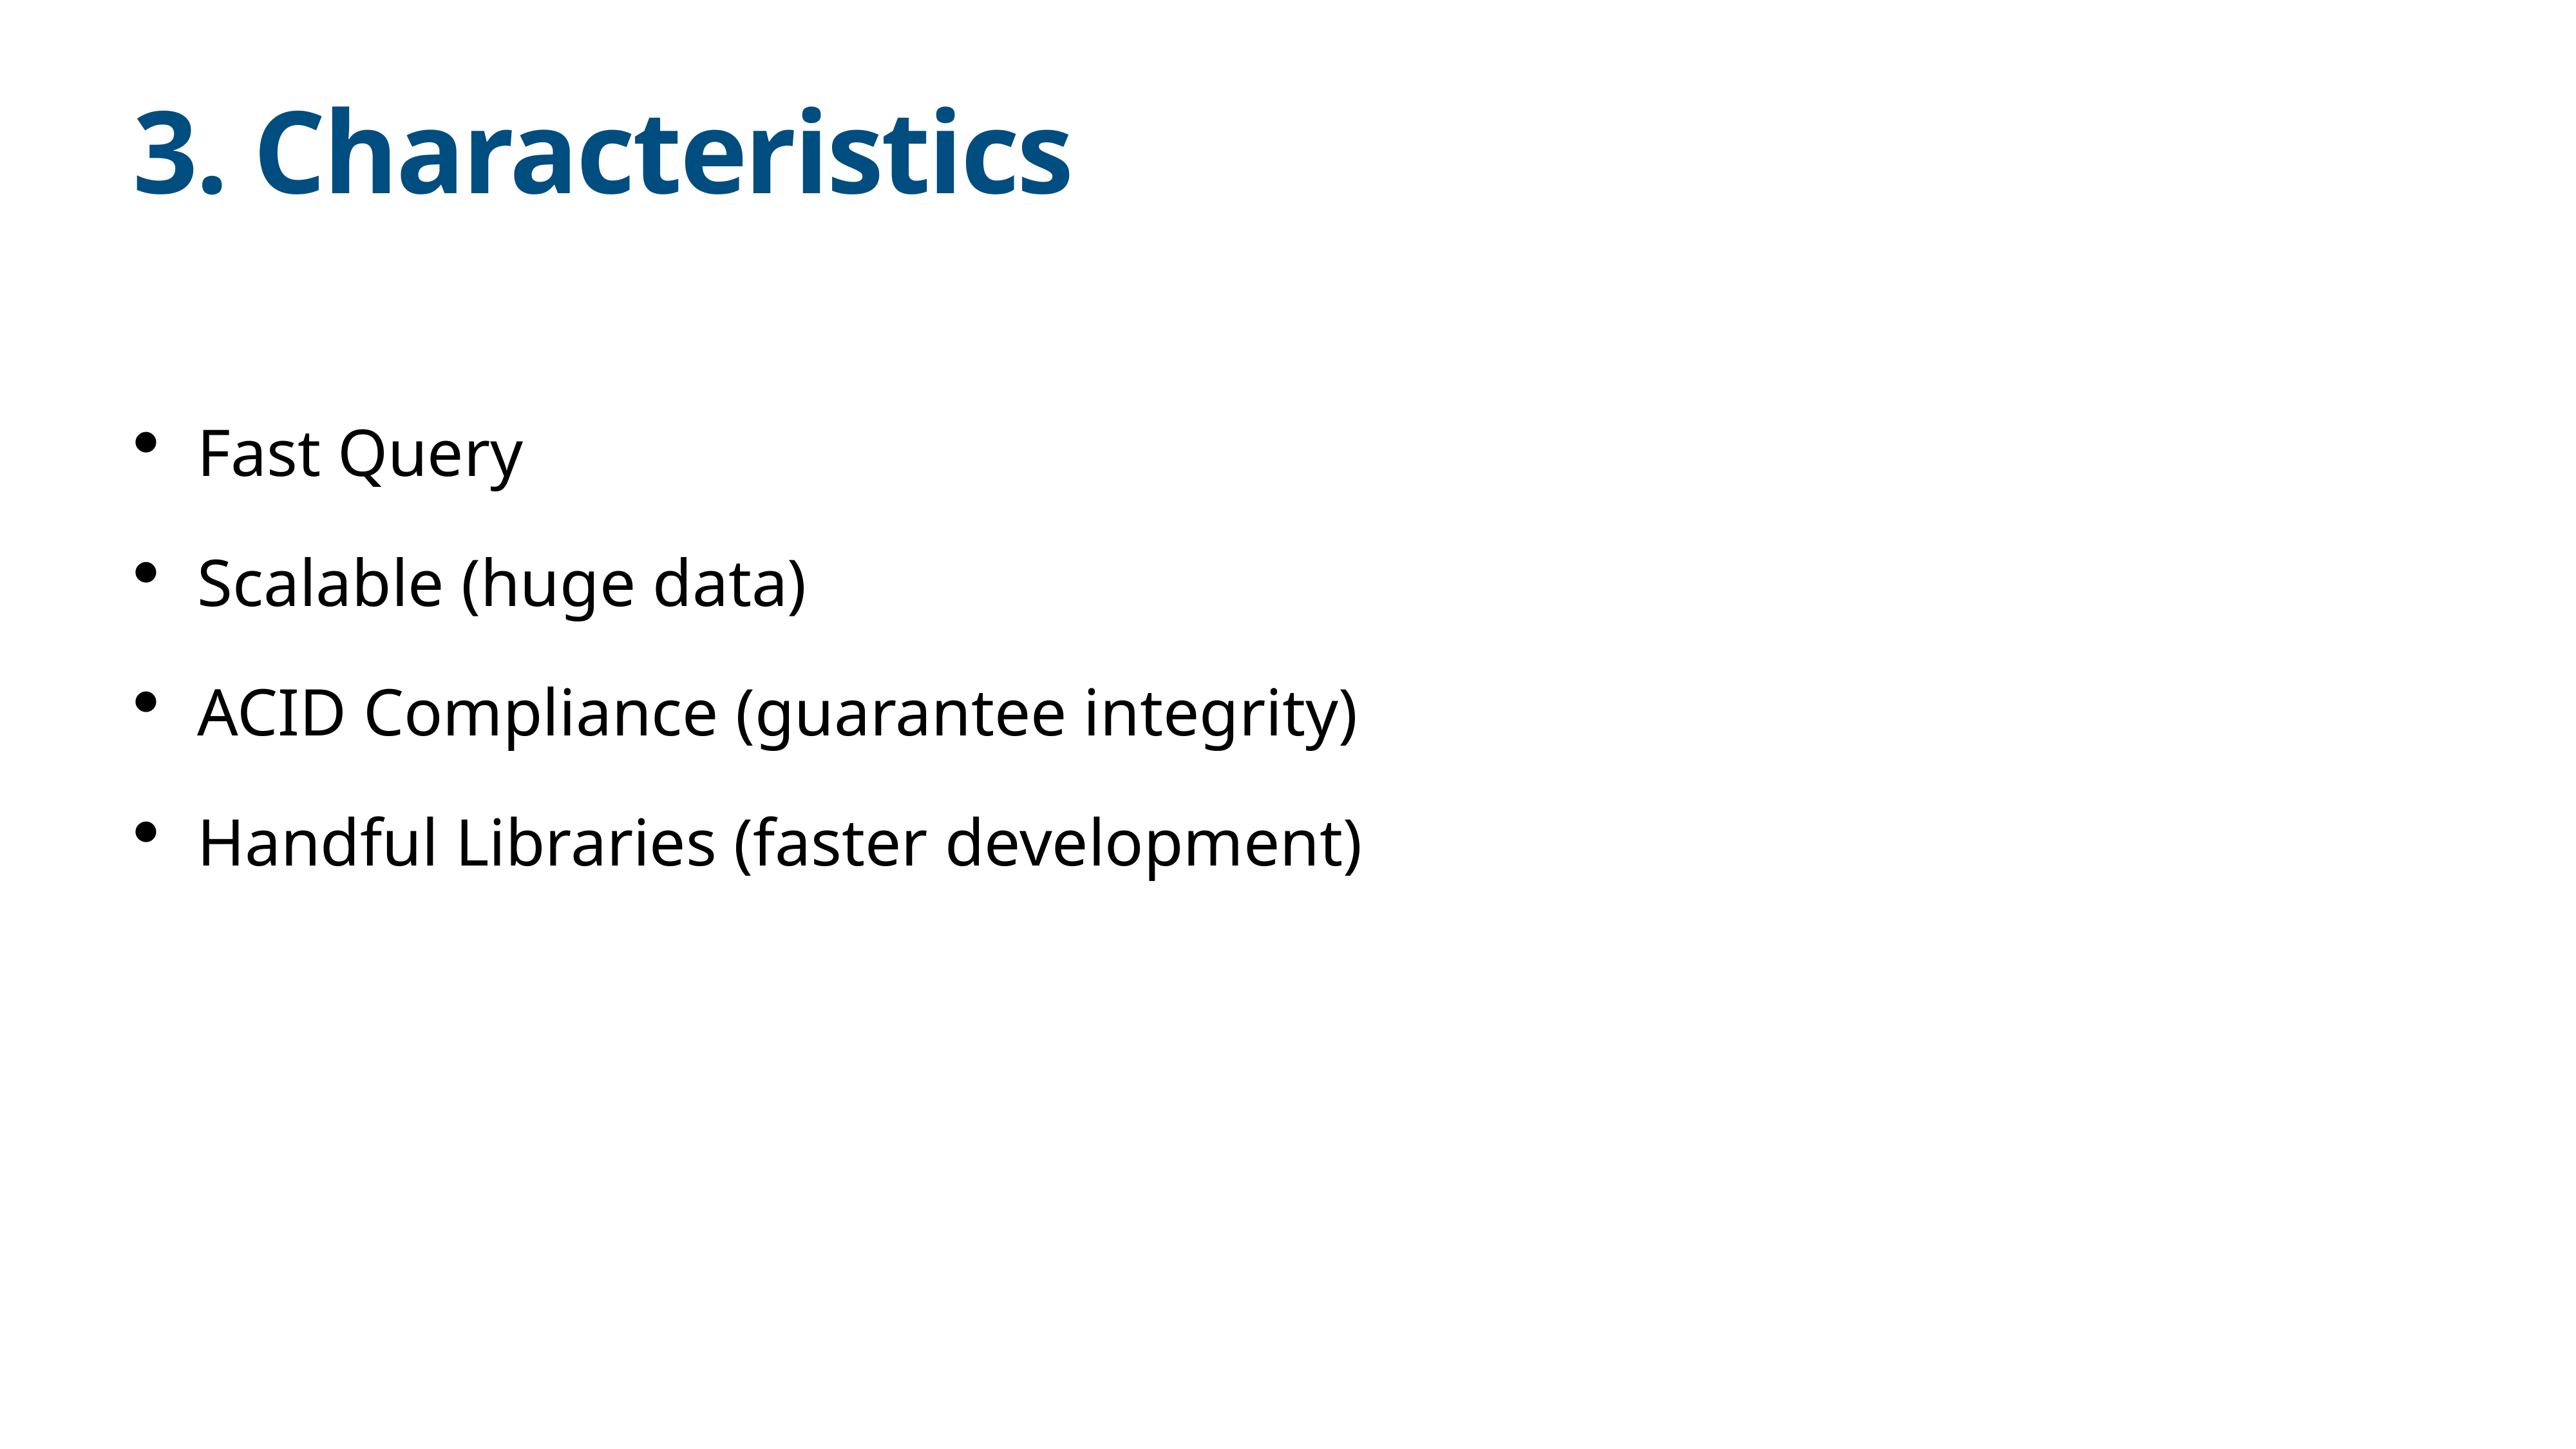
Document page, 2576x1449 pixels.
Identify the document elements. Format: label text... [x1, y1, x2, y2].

list Fast Query Scalable (huge data) ACID Compliance (guarantee integrity) Handful Libraries (faster development) [127, 415, 2449, 1288]
title 3. Characteristics [127, 100, 2449, 252]
